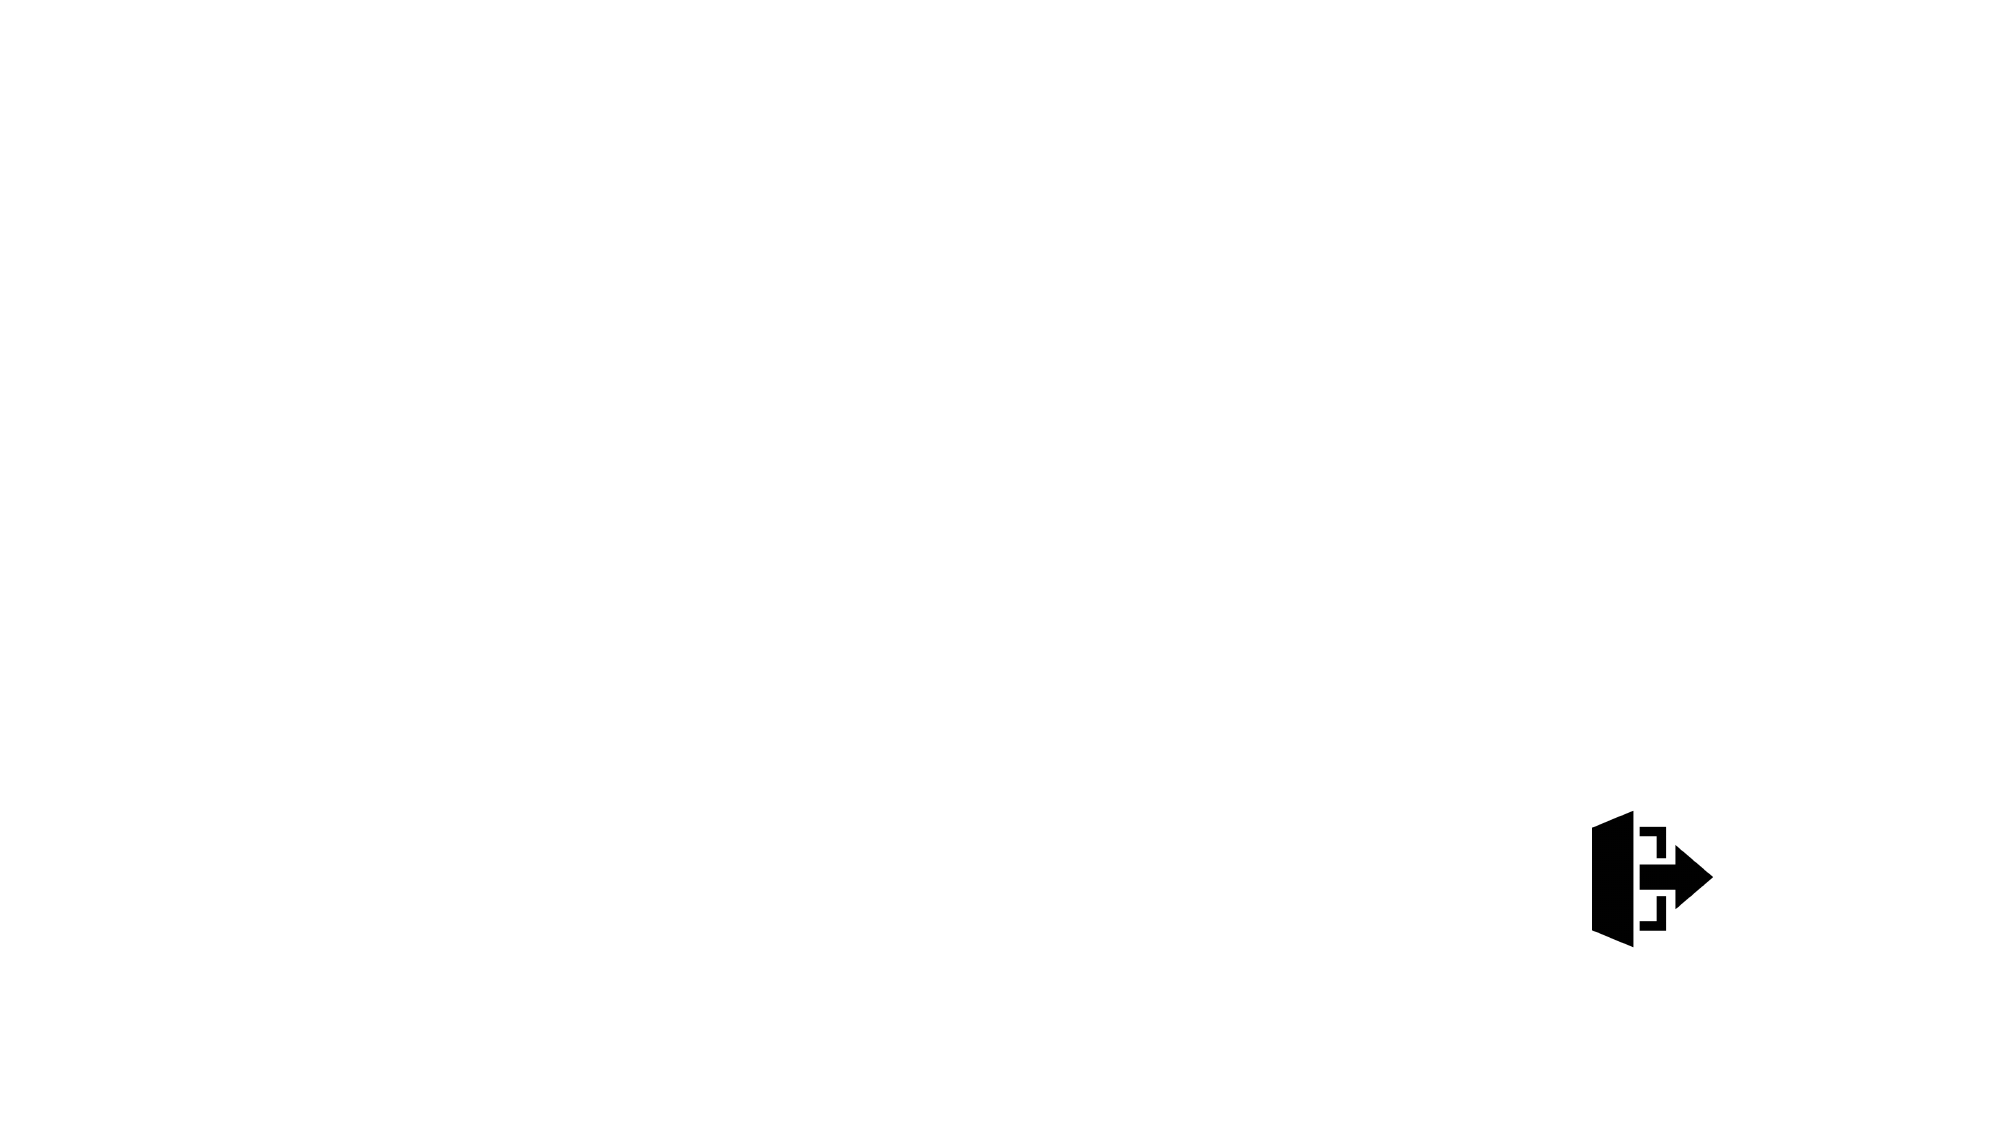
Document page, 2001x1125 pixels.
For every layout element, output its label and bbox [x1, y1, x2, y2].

picture [1576, 804, 1727, 955]
